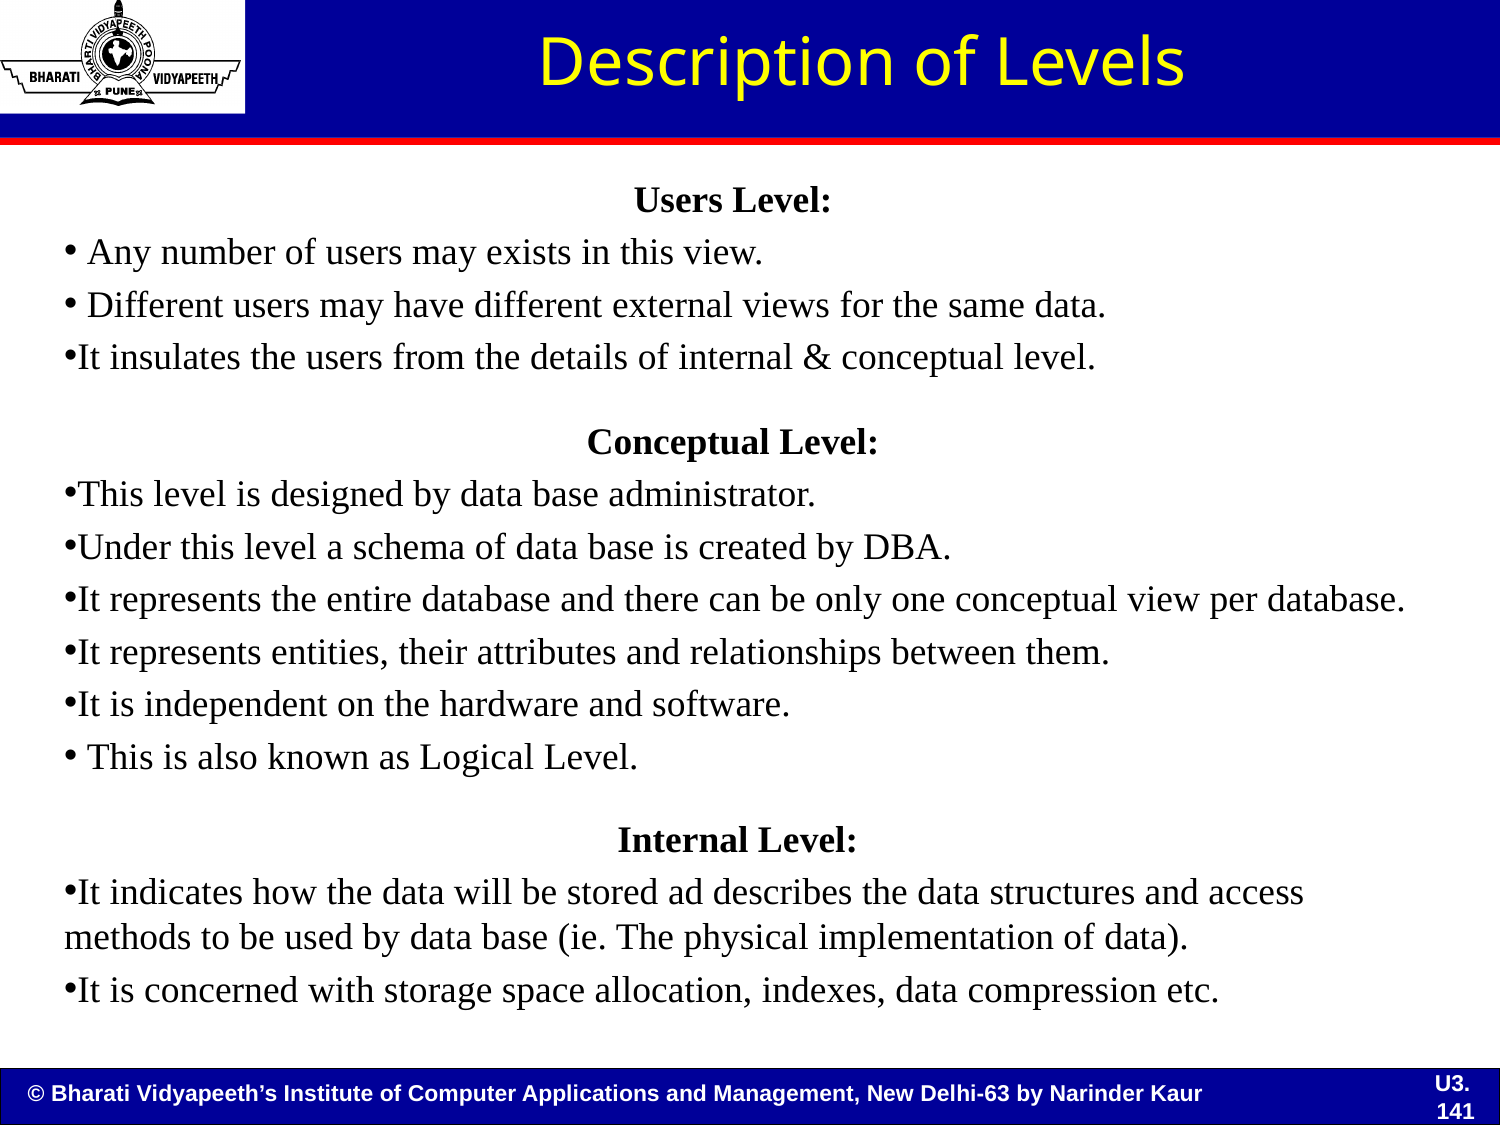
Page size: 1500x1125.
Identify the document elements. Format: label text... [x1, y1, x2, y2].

picture [0, 0, 241, 106]
subtitle Users Level: Any number of users may exists in this view. Different users may have different external views for the same data. It insulates the users from the details of internal & conceptual level. Conceptual Level: This level is designed by data base administrator. Under this level a schema of data base is created by DBA. It represents the entire database and there can be only one conceptual view per database. It represents entities, their attributes and relationships between them. It is independent on the hardware and software. This is also known as Logical Level. Internal Level: It indicates how the data will be stored ad describes the data structures and access methods to be used by data base (ie. The physical implementation of data). It is concerned with storage space allocation, indexes, data compression etc. [48, 166, 1427, 1024]
text_box Description of Levels [224, 11, 1500, 138]
